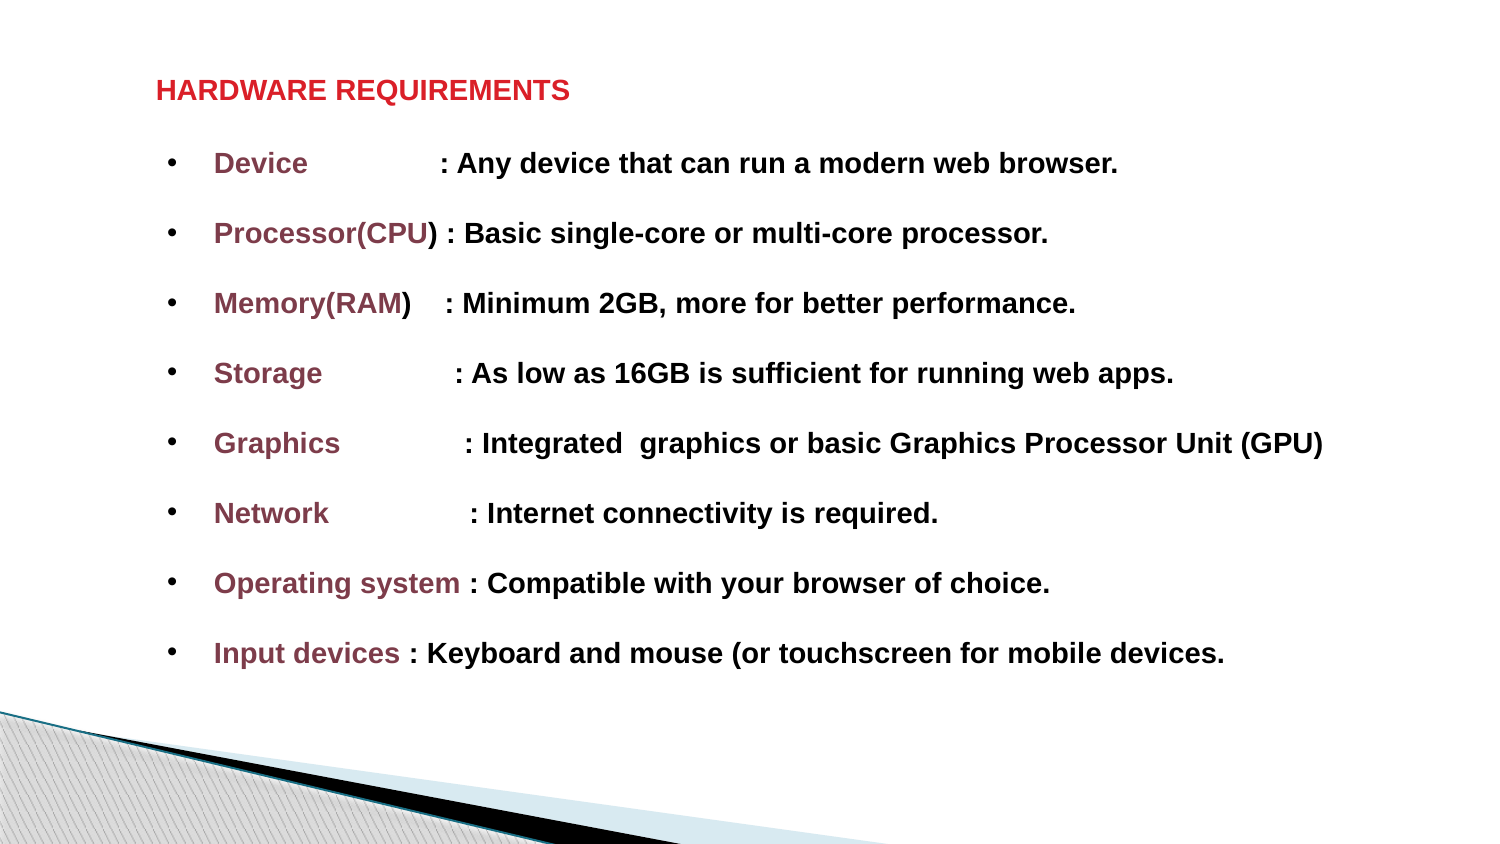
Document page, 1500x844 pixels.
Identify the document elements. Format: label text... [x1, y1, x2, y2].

text_box Device : Any device that can run a modern web browser. Processor(CPU) : Basic single-core or multi-core processor. Memory(RAM) : Minimum 2GB, more for better performance. Storage : As low as 16GB is sufficient for running web apps. Graphics : Integrated graphics or basic Graphics Processor Unit (GPU) Network : Internet connectivity is required. Operating system : Compatible with your browser of choice. Input devices : Keyboard and mouse (or touchscreen for mobile devices. [152, 137, 1365, 677]
text_box HARDWARE REQUIREMENTS [92, 64, 634, 115]
